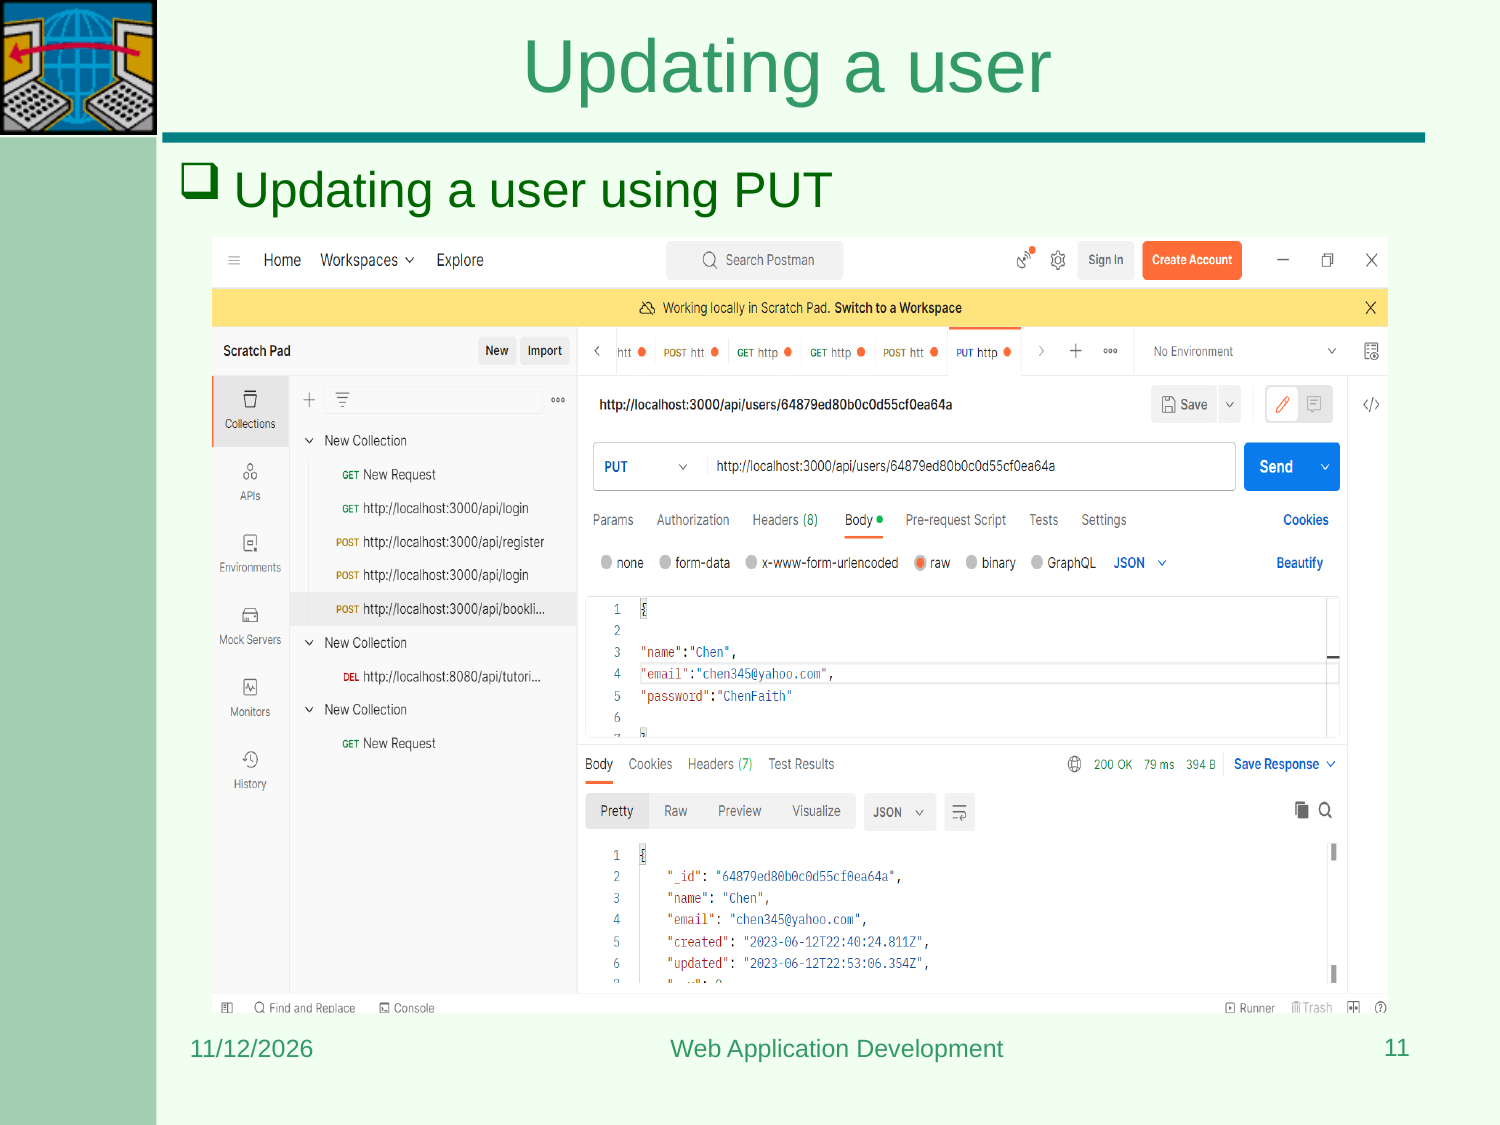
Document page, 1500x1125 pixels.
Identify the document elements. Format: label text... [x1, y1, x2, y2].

slide_number 11 [1237, 1024, 1426, 1103]
footer Web Application Development [462, 1024, 1213, 1104]
picture [0, 0, 157, 135]
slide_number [174, 1024, 438, 1104]
title Updating a user [150, 0, 1425, 125]
list Updating a user using PUT [162, 149, 1488, 1013]
picture [212, 237, 1388, 1013]
